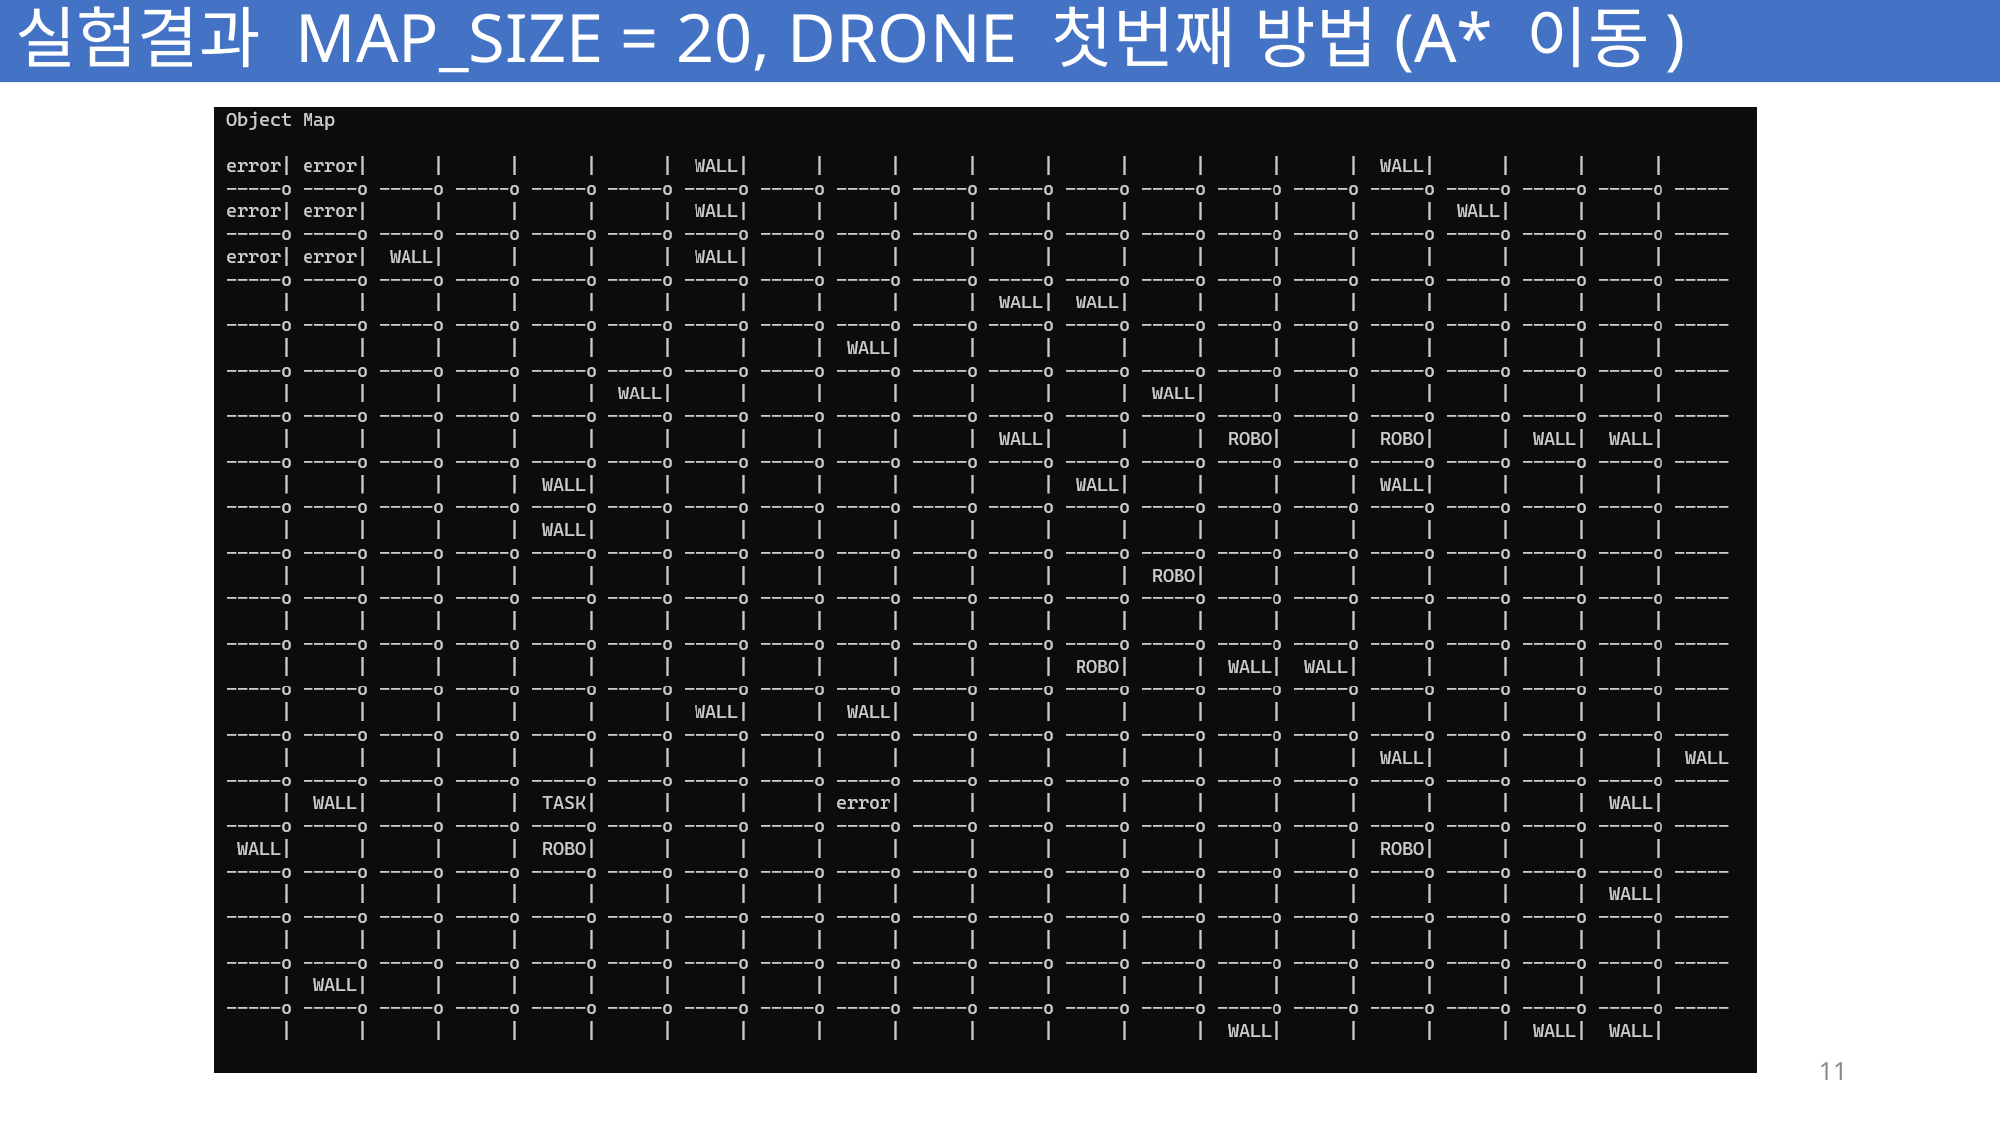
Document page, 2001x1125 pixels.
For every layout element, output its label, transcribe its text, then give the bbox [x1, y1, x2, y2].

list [214, 107, 1757, 1073]
slide_number 11 [1412, 1042, 1863, 1103]
title 실험결과 MAP_SIZE = 20, DRONE 첫번째 방법(A* 이동) [0, 0, 2000, 83]
